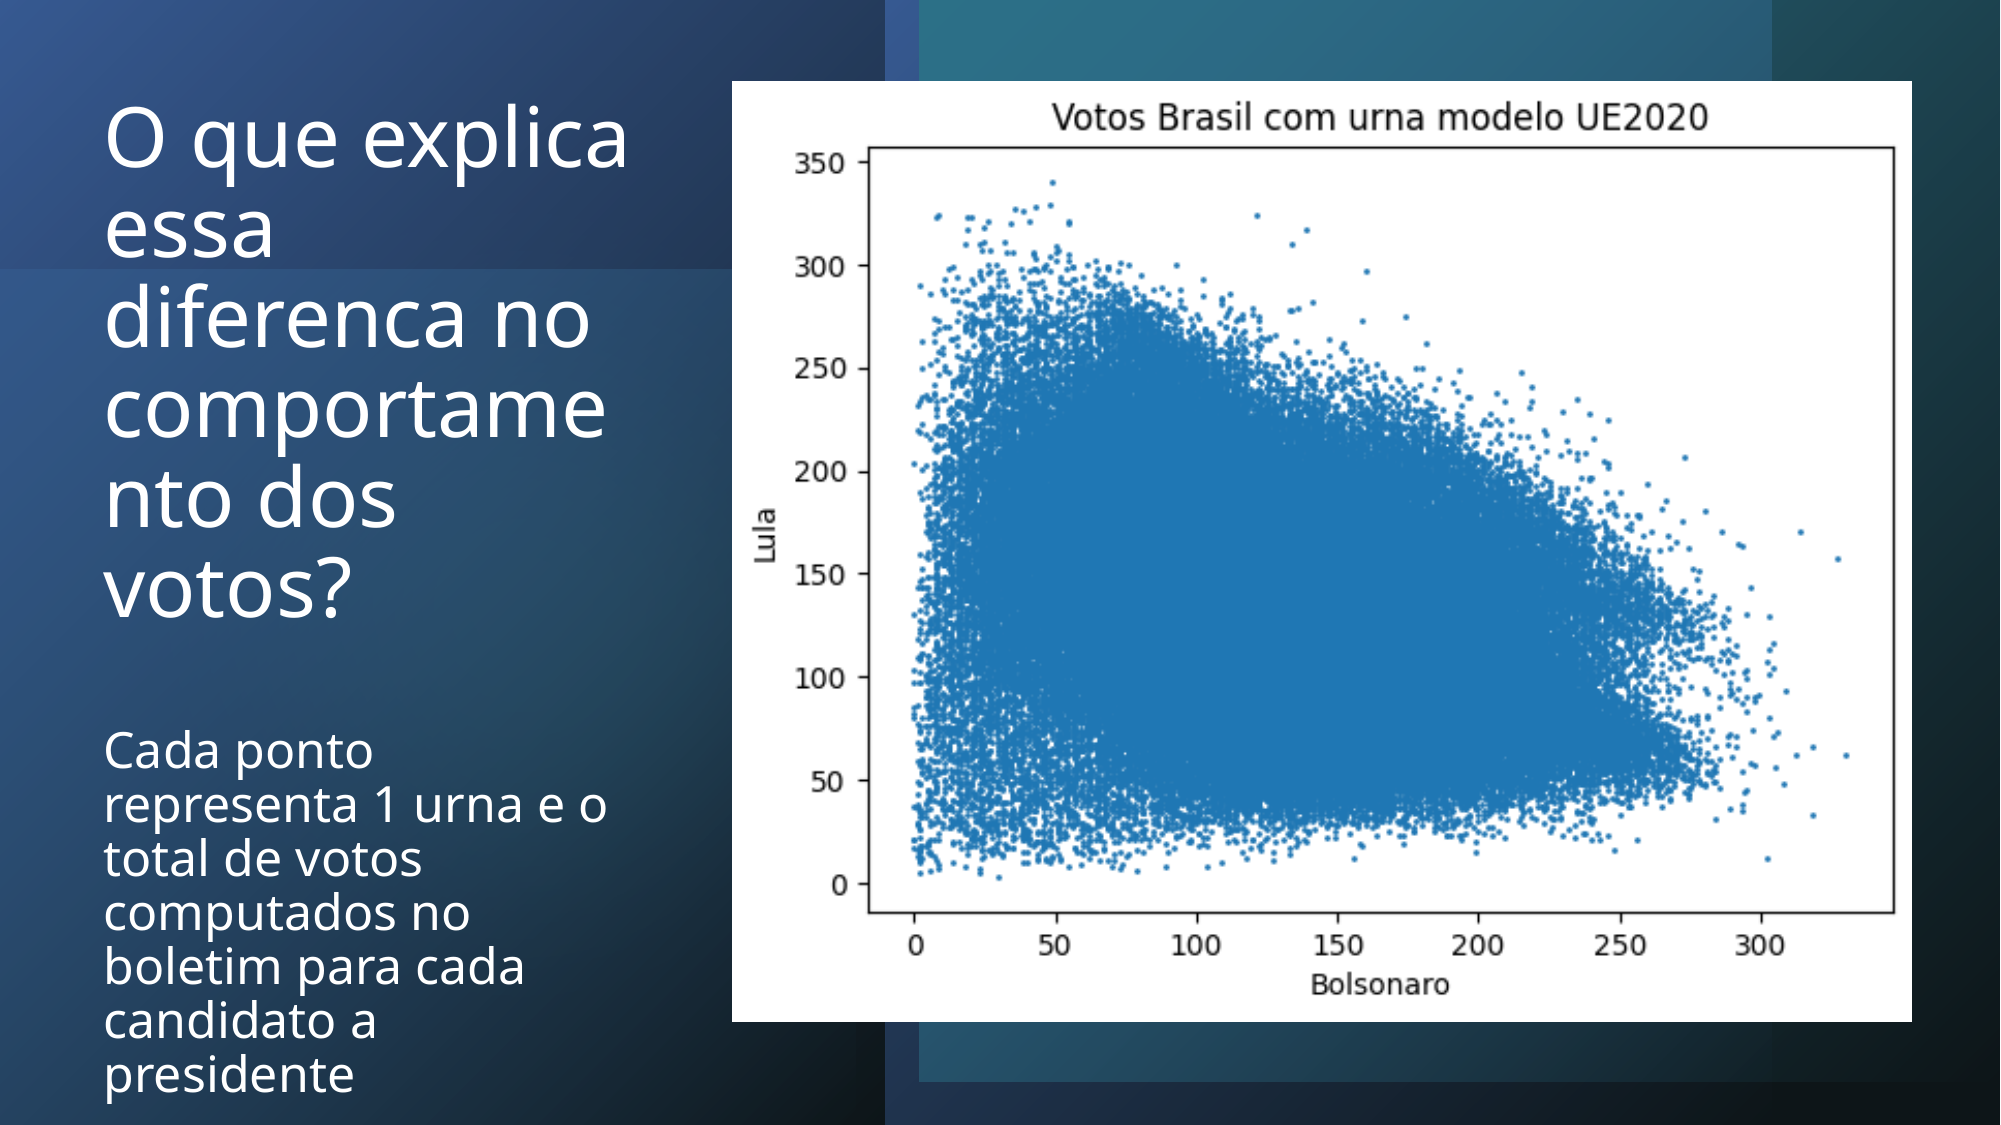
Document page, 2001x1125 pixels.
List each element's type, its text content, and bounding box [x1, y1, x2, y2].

title O que explica essa diferenca no comportamento dos votos? Cada ponto representa 1 urna e o total de votos computados no boletim para cada candidato a presidente [88, 88, 648, 1030]
picture [732, 81, 1912, 1022]
